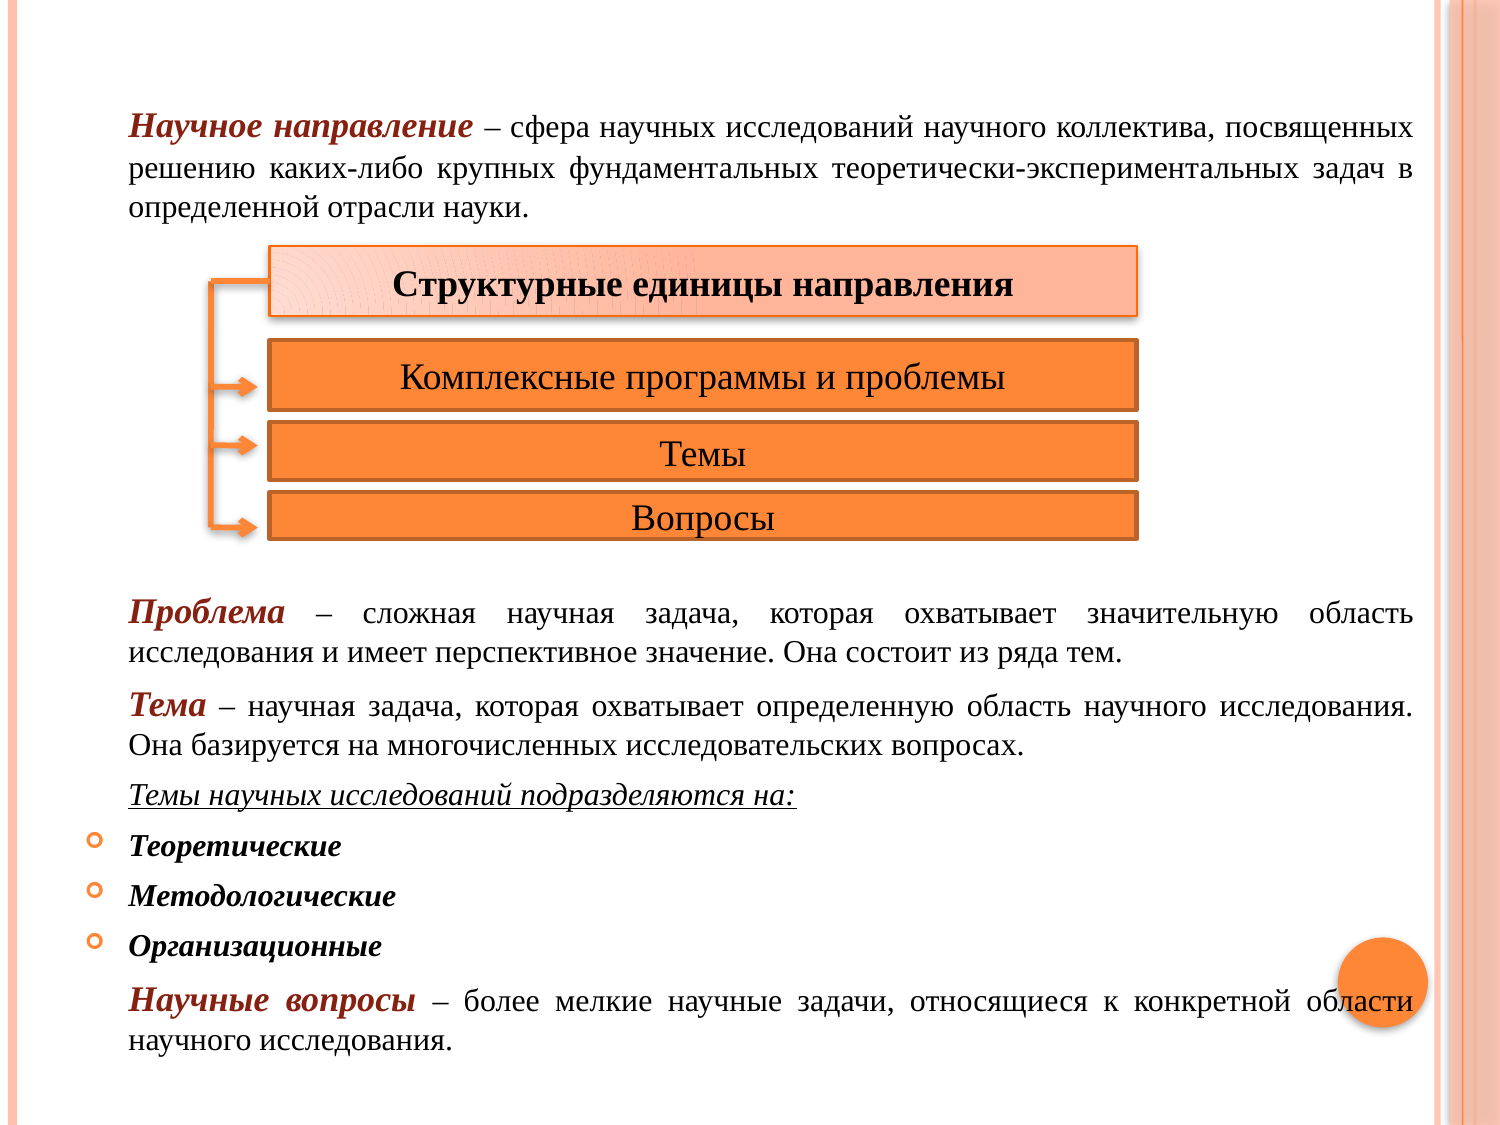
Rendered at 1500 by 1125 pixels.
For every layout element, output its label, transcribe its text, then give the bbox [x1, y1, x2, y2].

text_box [210, 245, 1138, 540]
list Научное направление – сфера научных исследований научного коллектива, посвященных решению каких-либо крупных фундаментальных теоретически-экспериментальных задач в определенной отрасли науки. Проблема – сложная научная задача, которая охватывает значительную область исследования и имеет перспективное значение. Она состоит из ряда тем. Тема – научная задача, которая охватывает определенную область научного исследования. Она базируется на многочисленных исследовательских вопросах. Темы научных исследований подразделяются на: Теоретические Методологические Организационные Научные вопросы – более мелкие научные задачи, относящиеся к конкретной области научного исследования. [70, 82, 1430, 1067]
